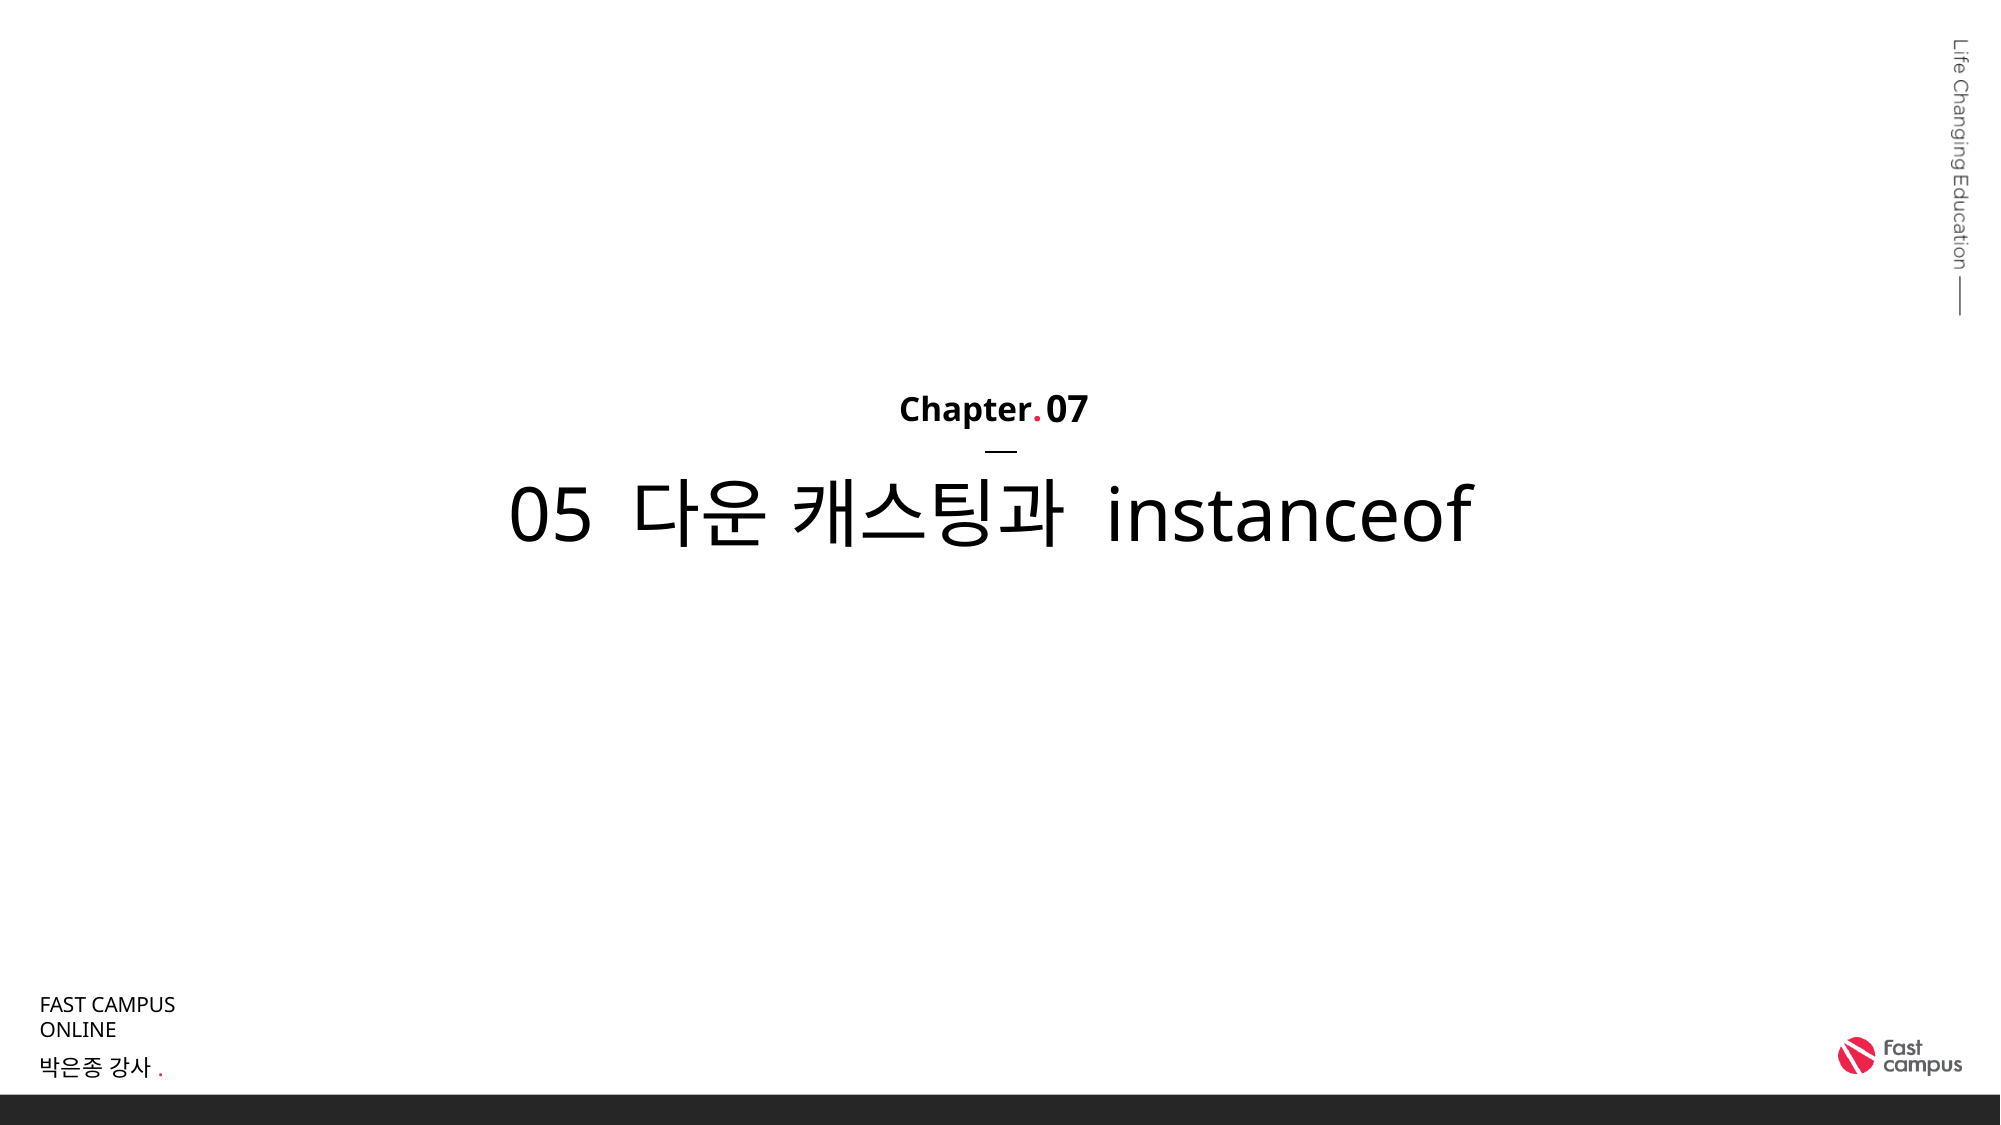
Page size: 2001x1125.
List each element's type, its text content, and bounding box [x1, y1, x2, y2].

title 05 다운 캐스팅과 instanceof [103, 469, 1897, 667]
picture [1838, 1037, 1962, 1076]
picture [1942, 23, 1981, 316]
list 07 [1031, 382, 1133, 430]
